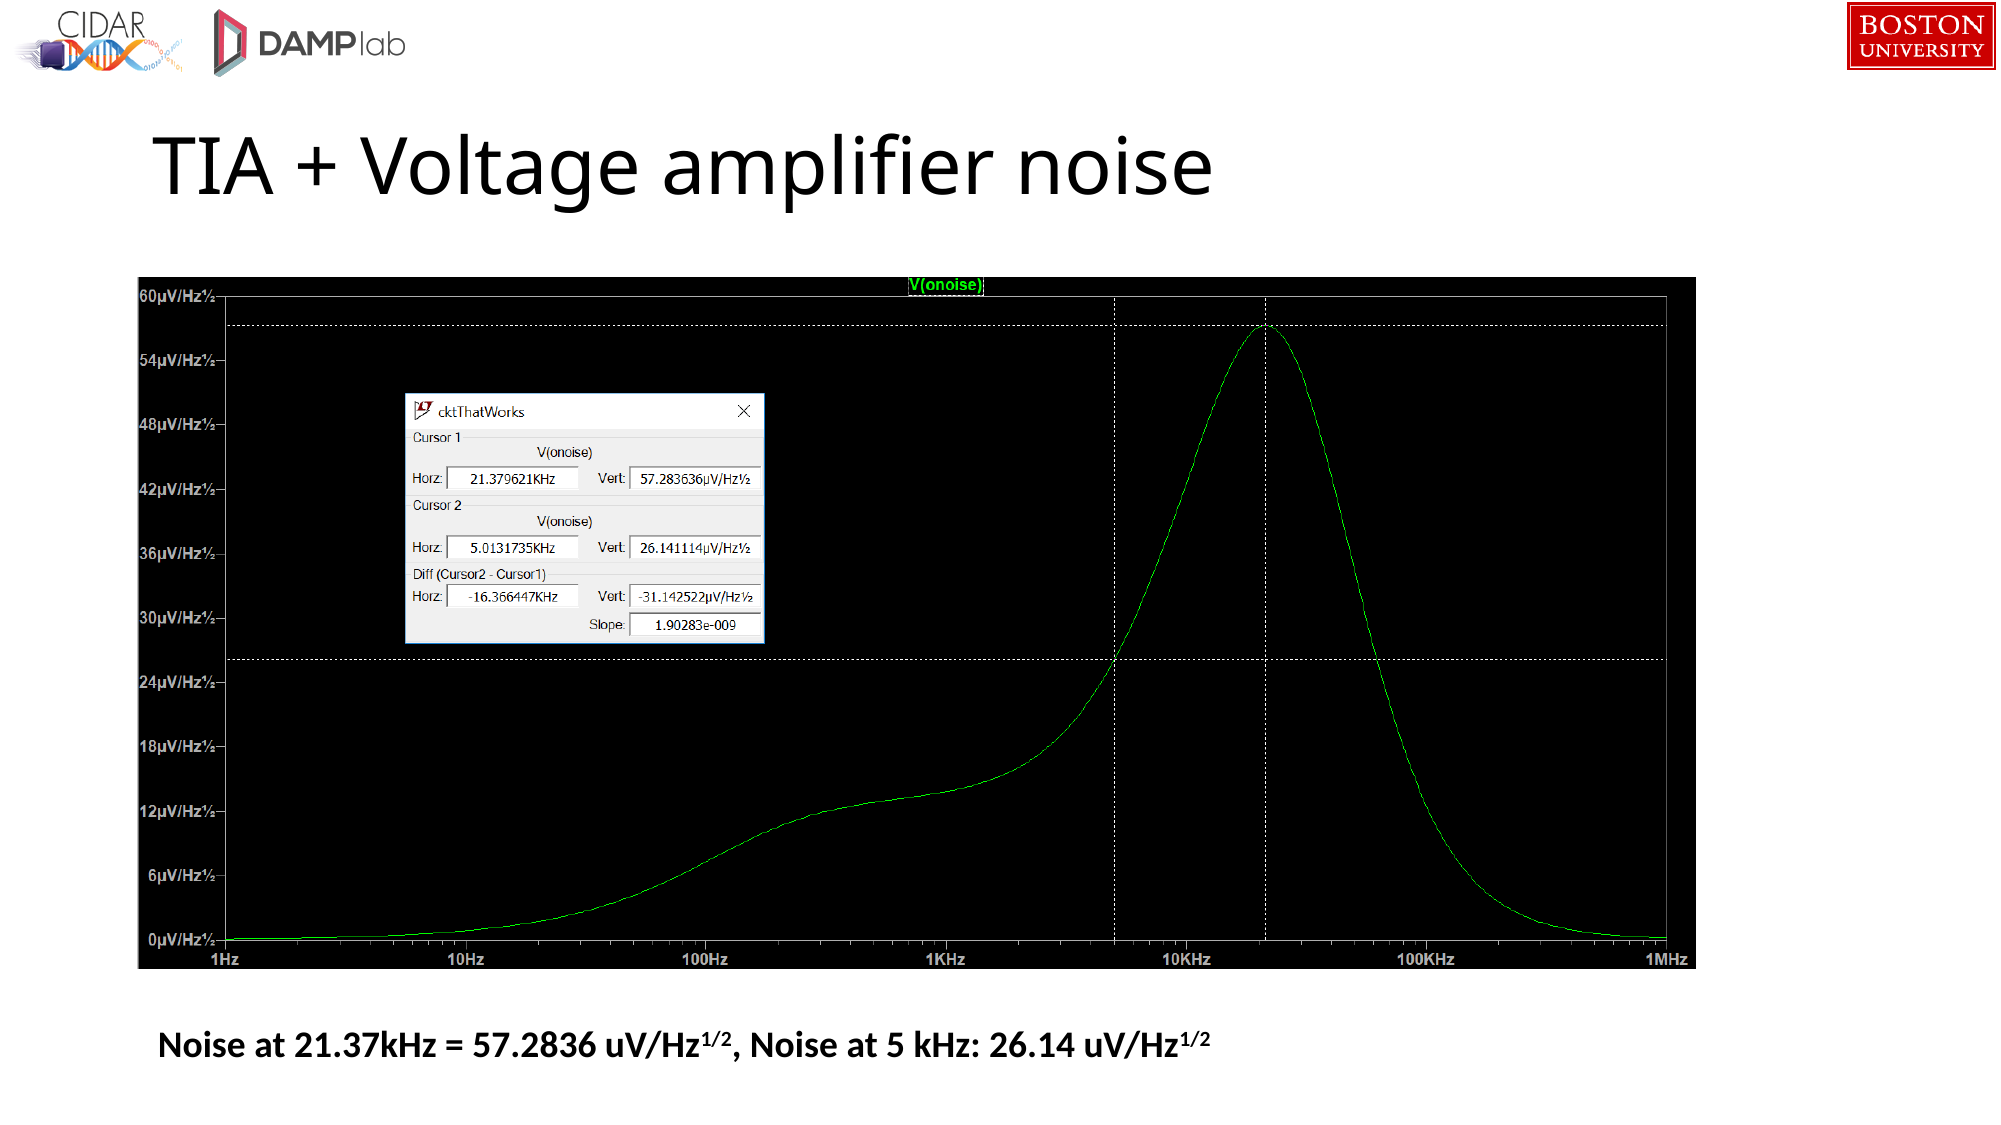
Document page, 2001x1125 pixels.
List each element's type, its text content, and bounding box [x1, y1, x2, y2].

picture [137, 277, 1697, 969]
picture [1847, 2, 1996, 70]
text_box Noise at 21.37kHz = 57.2836 uV/Hz1/2, Noise at 5 kHz: 26.14 uV/Hz1/2 [143, 1012, 1231, 1118]
title TIA + Voltage amplifier noise [137, 59, 1863, 278]
picture [13, 0, 405, 80]
